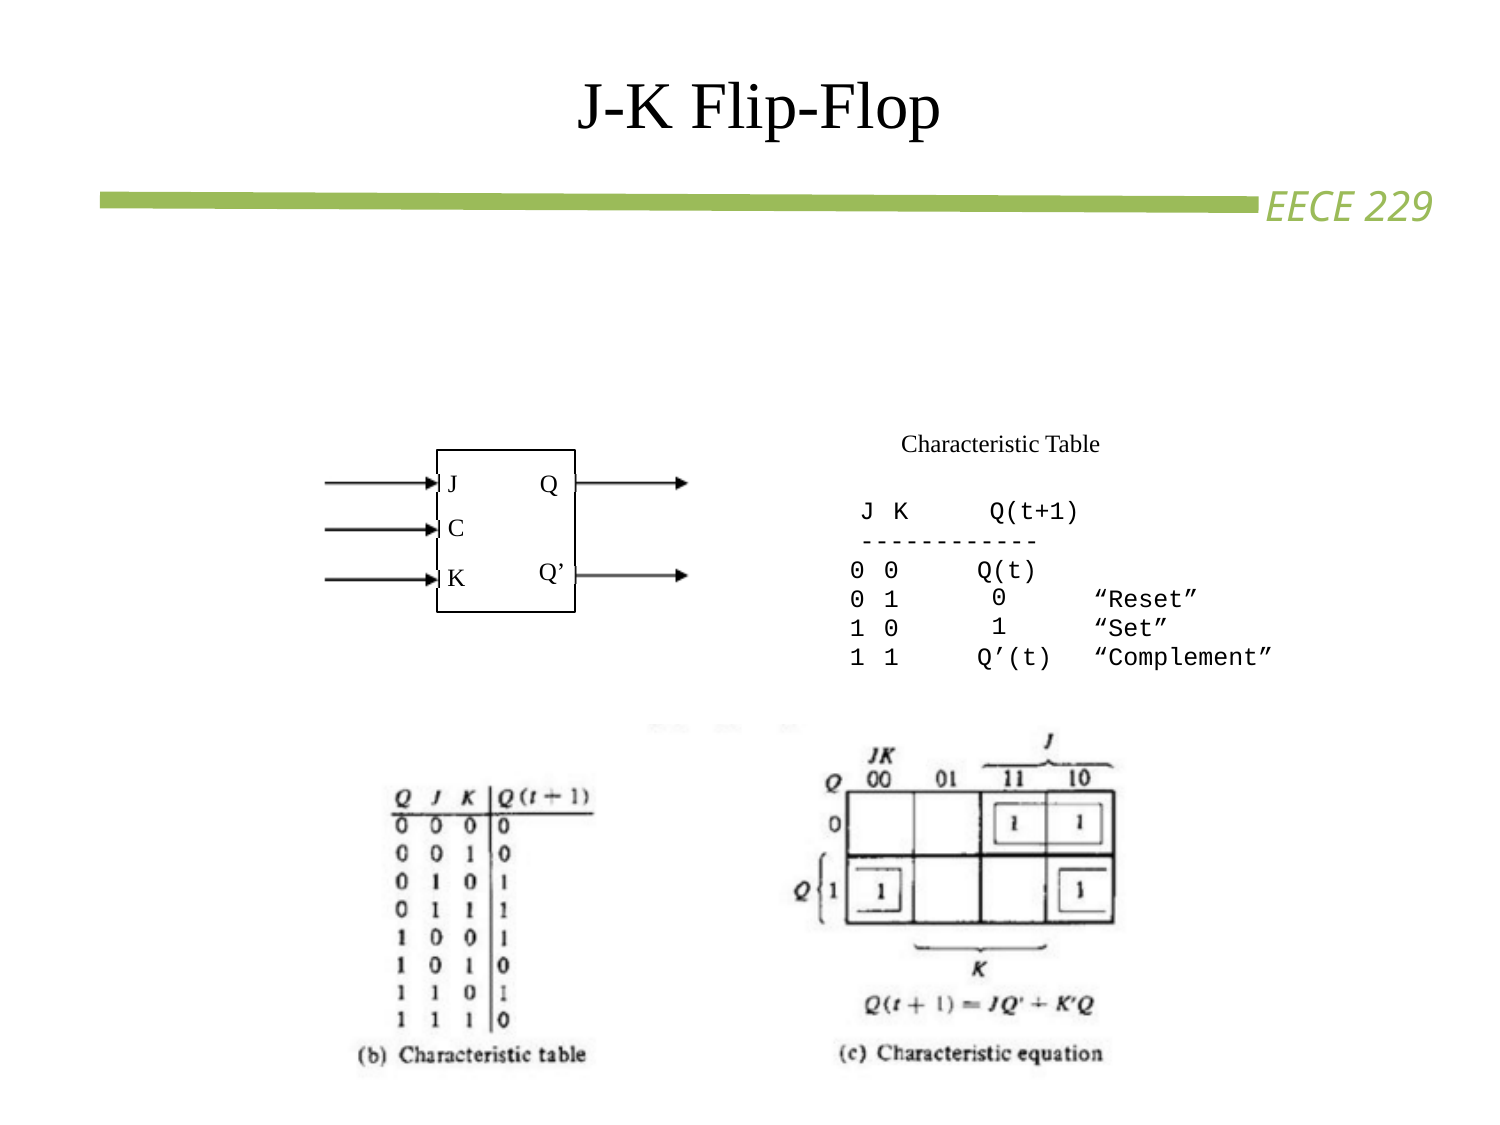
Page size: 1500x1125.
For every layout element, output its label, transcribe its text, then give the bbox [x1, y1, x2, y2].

picture [318, 724, 1170, 1101]
text_box 0 0 0 1 1 0 1 1 [850, 558, 900, 679]
picture [322, 474, 440, 492]
text_box Q(t) 0 1 Q’(t) [977, 558, 1052, 679]
text_box “Reset” “Set” “Complement” [1093, 587, 1274, 679]
text_box Characteristic Table J K Q(t+1) ------------ [859, 437, 1101, 562]
text_box K [447, 568, 466, 599]
picture [572, 474, 690, 492]
text_box J C [447, 474, 465, 549]
text_box [435, 448, 577, 615]
picture [322, 570, 440, 588]
text_box J-K Flip-Flop [577, 89, 943, 150]
text_box Q [539, 474, 559, 506]
picture [572, 566, 690, 584]
text_box Q’ [538, 558, 566, 593]
picture [322, 520, 440, 538]
